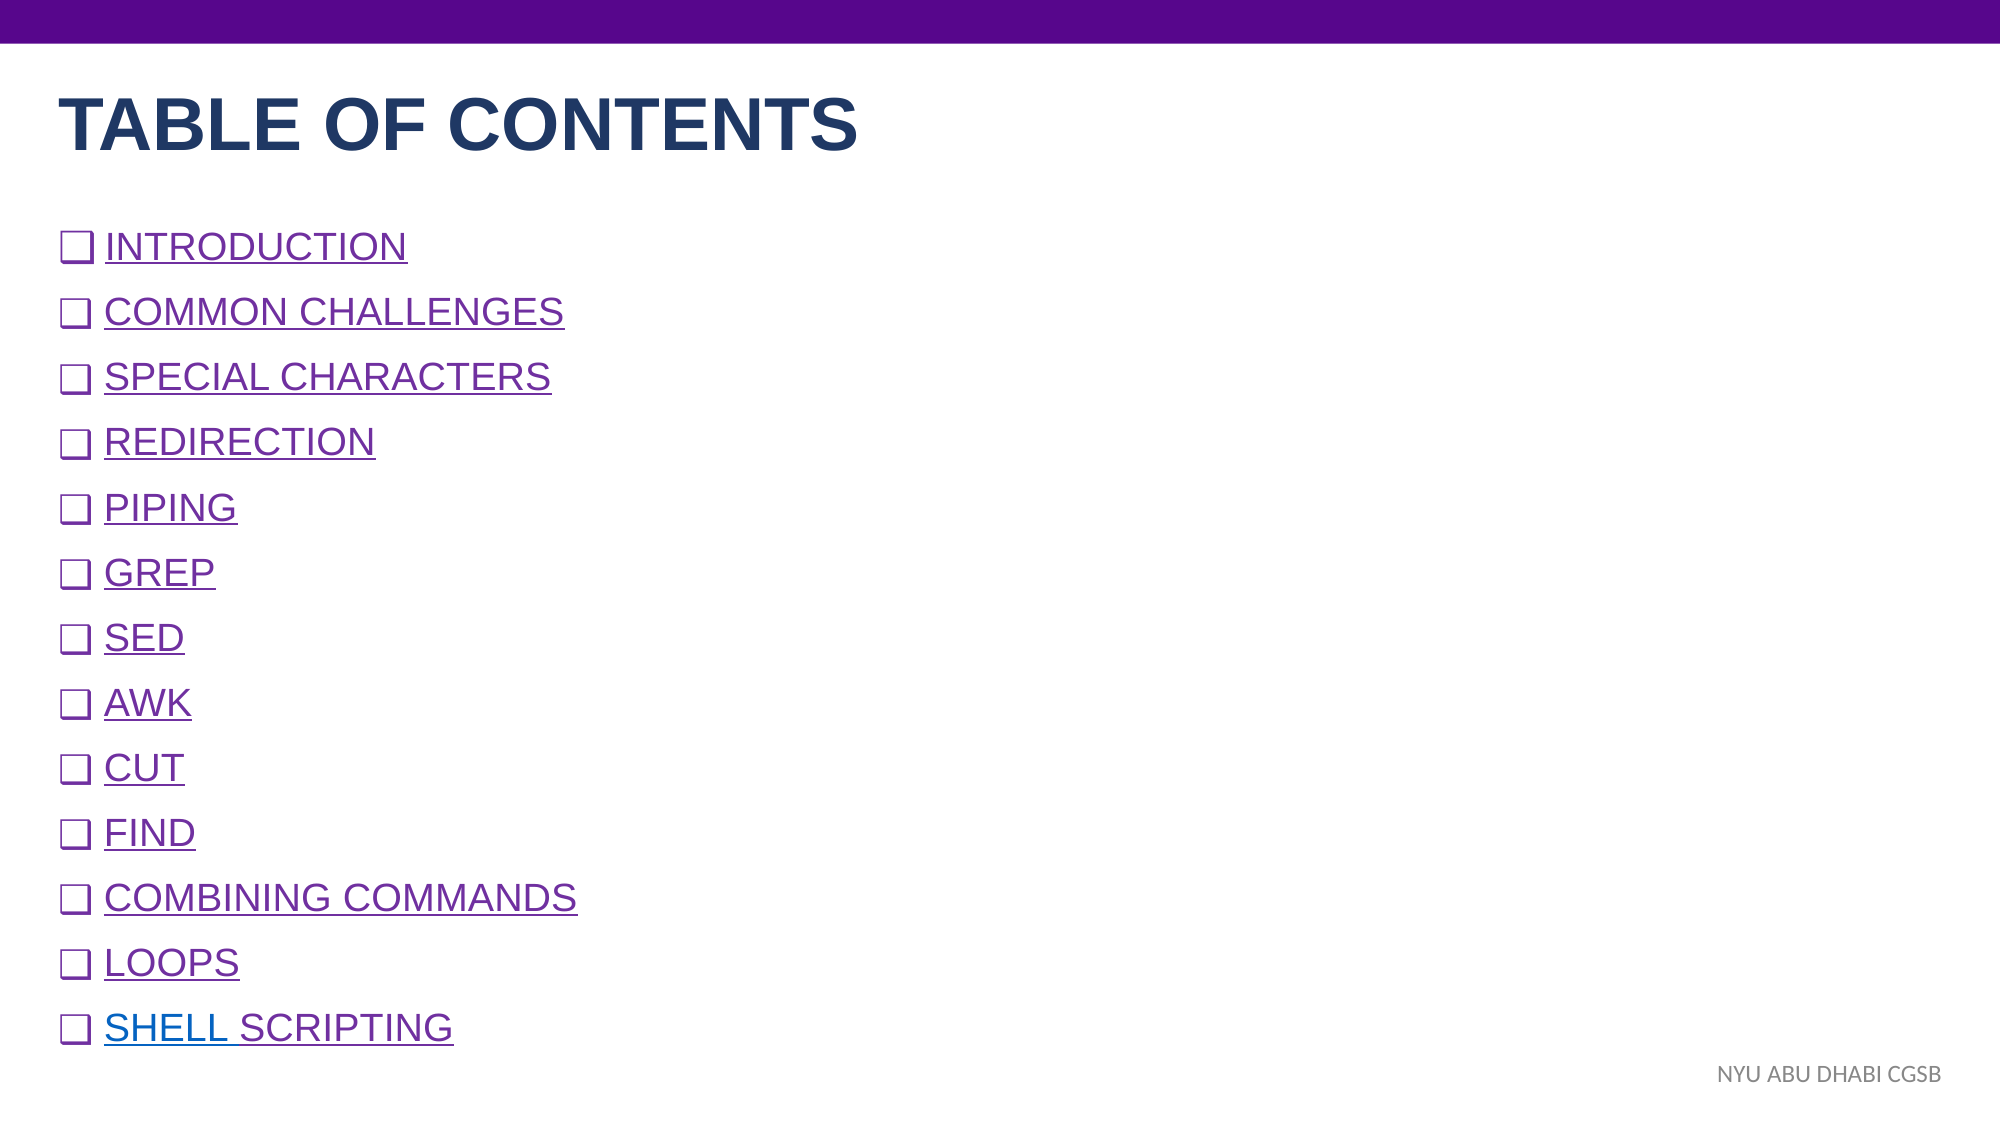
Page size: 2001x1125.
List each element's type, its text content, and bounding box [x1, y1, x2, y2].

text_box [0, 0, 2000, 44]
title TABLE OF CONTENTS [43, 44, 1769, 209]
list INTRODUCTION COMMON CHALLENGES SPECIAL CHARACTERS REDIRECTION PIPING GREP SED AWK CUT FIND COMBINING COMMANDS LOOPS SHELL SCRIPTING [43, 209, 1957, 1063]
slide_number NYU ABU DHABI CGSB [1506, 1042, 1957, 1103]
